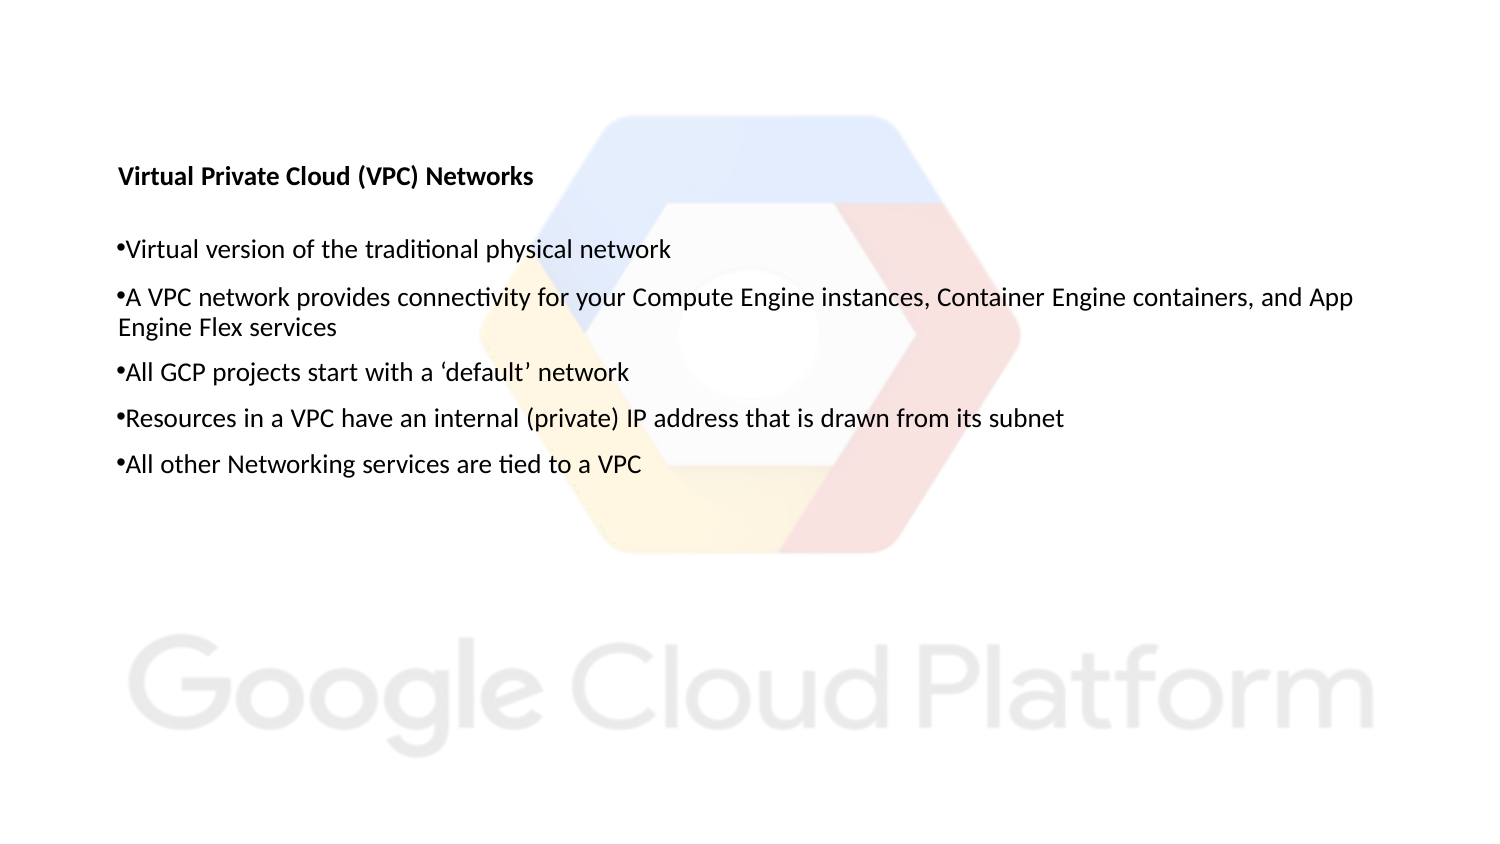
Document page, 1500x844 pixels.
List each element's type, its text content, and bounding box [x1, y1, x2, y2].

text_box Virtual Private Cloud (VPC) Networks Virtual version of the traditional physical network A VPC network provides connectivity for your Compute Engine instances, Container Engine containers, and App Engine Flex services All GCP projects start with a ‘default’ network Resources in a VPC have an internal (private) IP address that is drawn from its subnet All other Networking services are tied to a VPC [116, 157, 1365, 479]
